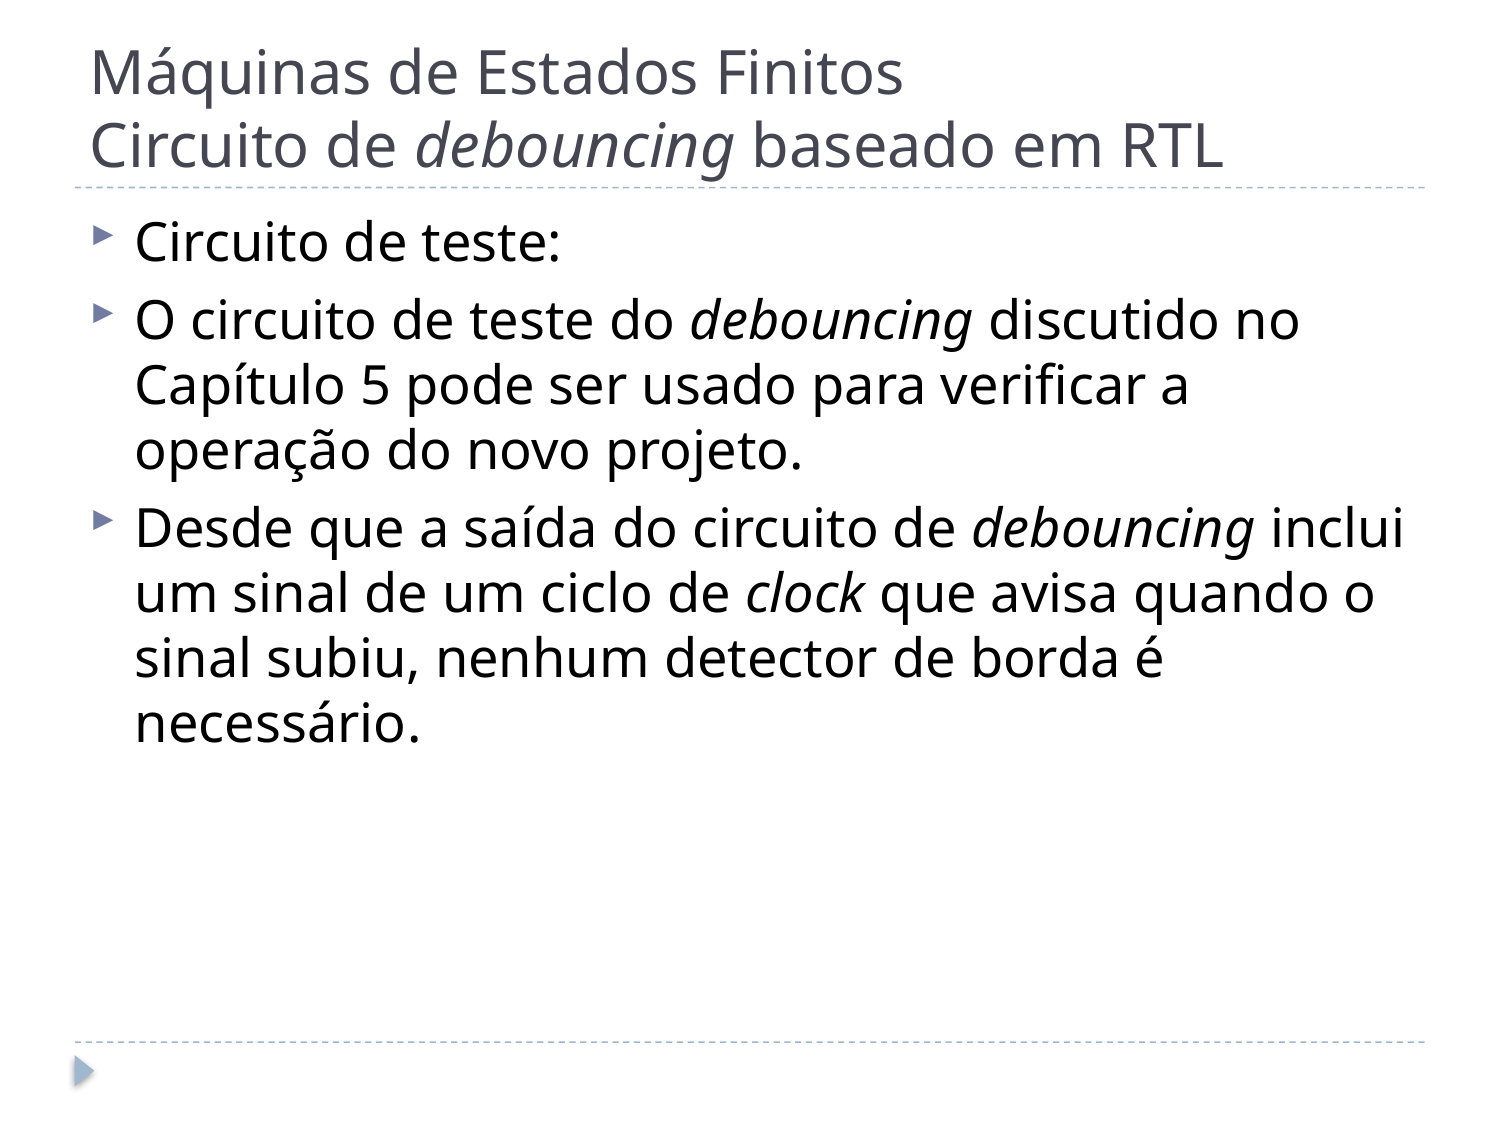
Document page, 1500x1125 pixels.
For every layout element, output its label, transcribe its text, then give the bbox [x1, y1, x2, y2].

list Circuito de teste: O circuito de teste do debouncing discutido no Capítulo 5 pode ser usado para verificar a operação do novo projeto. Desde que a saída do circuito de debouncing inclui um sinal de um ciclo de clock que avisa quando o sinal subiu, nenhum detector de borda é necessário. [75, 200, 1425, 1010]
title Máquinas de Estados Finitos Circuito de debouncing baseado em RTL [75, 24, 1425, 188]
